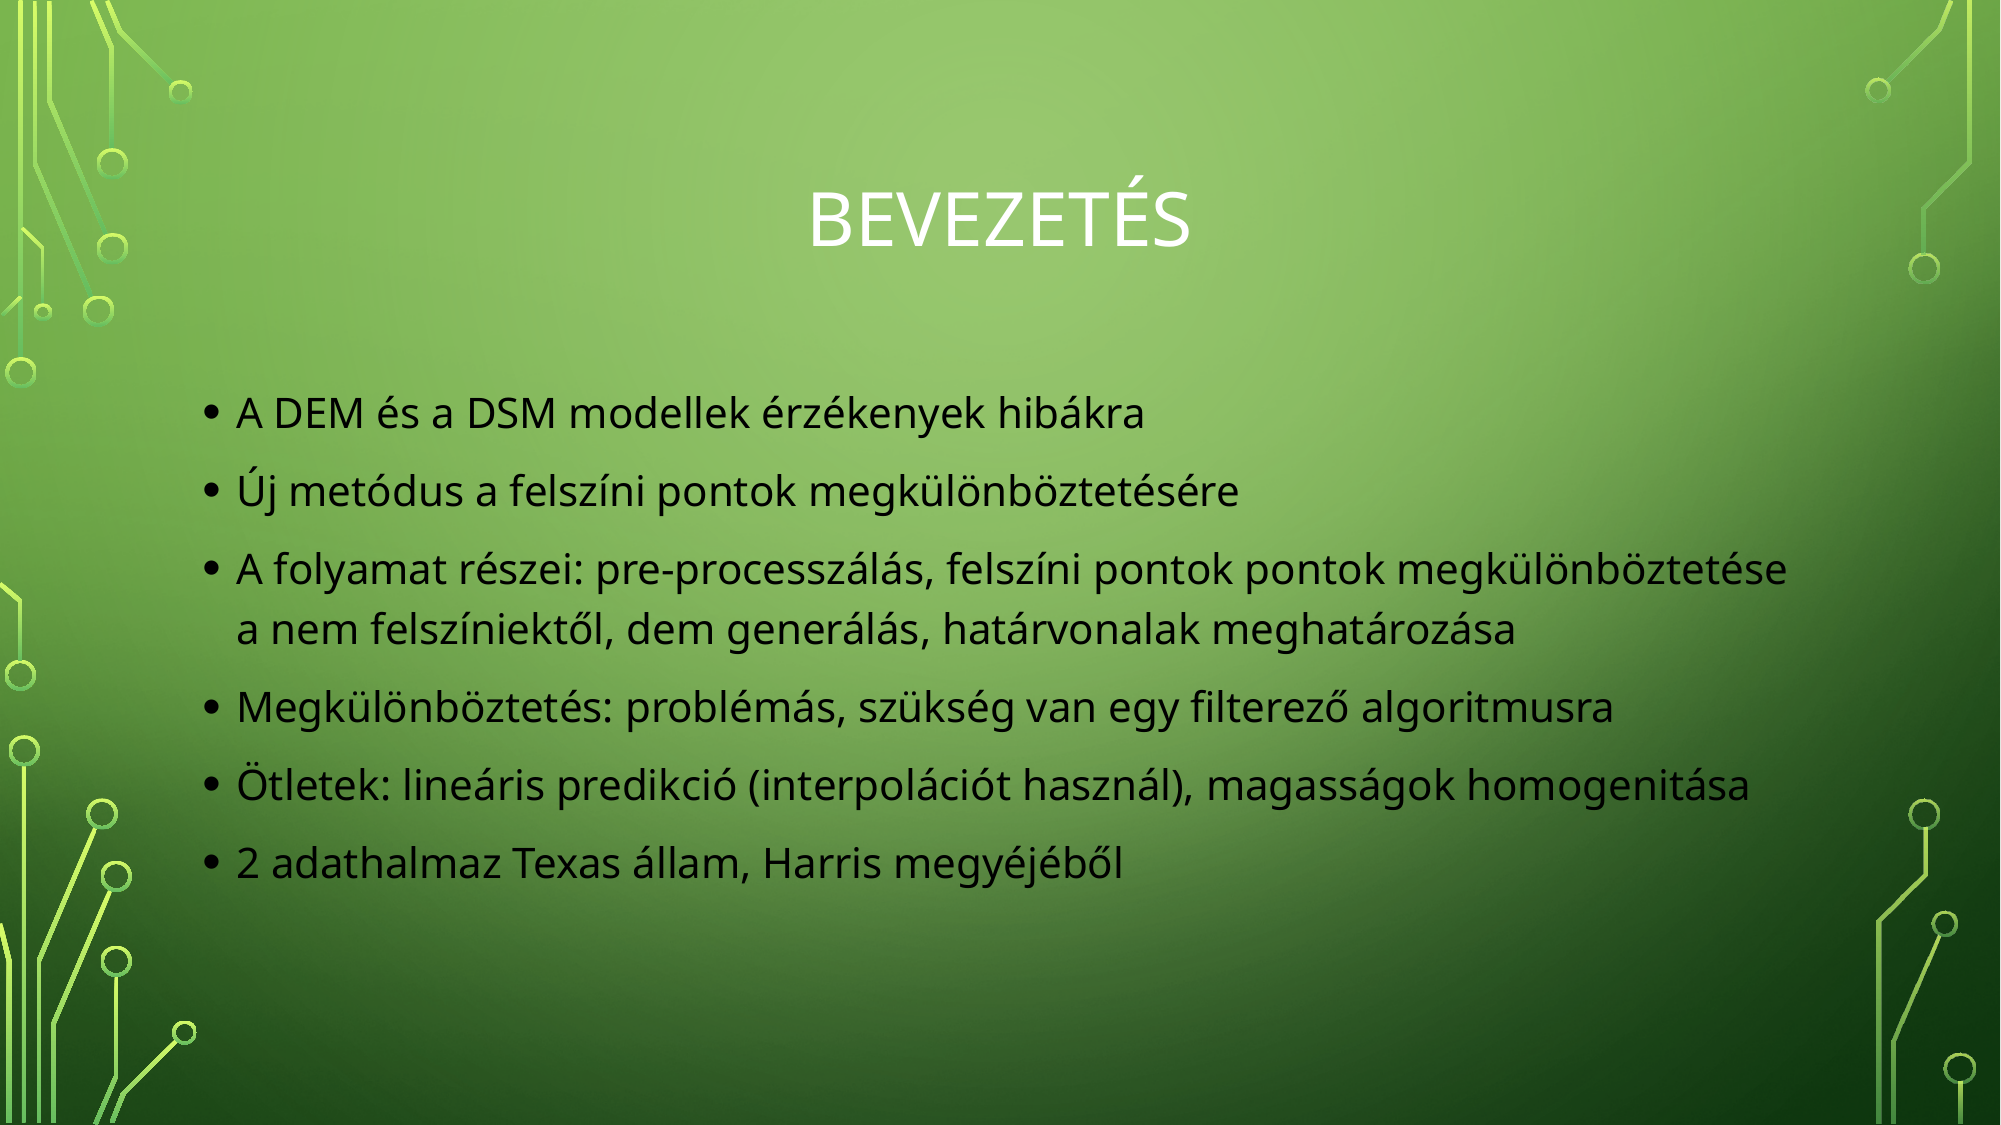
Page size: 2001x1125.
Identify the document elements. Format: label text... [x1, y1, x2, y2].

title Bevezetés [187, 101, 1813, 344]
list A DEM és a DSM modellek érzékenyek hibákra Új metódus a felszíni pontok megkülönböztetésére A folyamat részei: pre-processzálás, felszíni pontok pontok megkülönböztetése a nem felszíniektől, dem generálás, határvonalak meghatározása Megkülönböztetés: problémás, szükség van egy filterező algoritmusra Ötletek: lineáris predikció (interpolációt használ), magasságok homogenitása 2 adathalmaz Texas állam, Harris megyéjéből [187, 369, 1813, 950]
